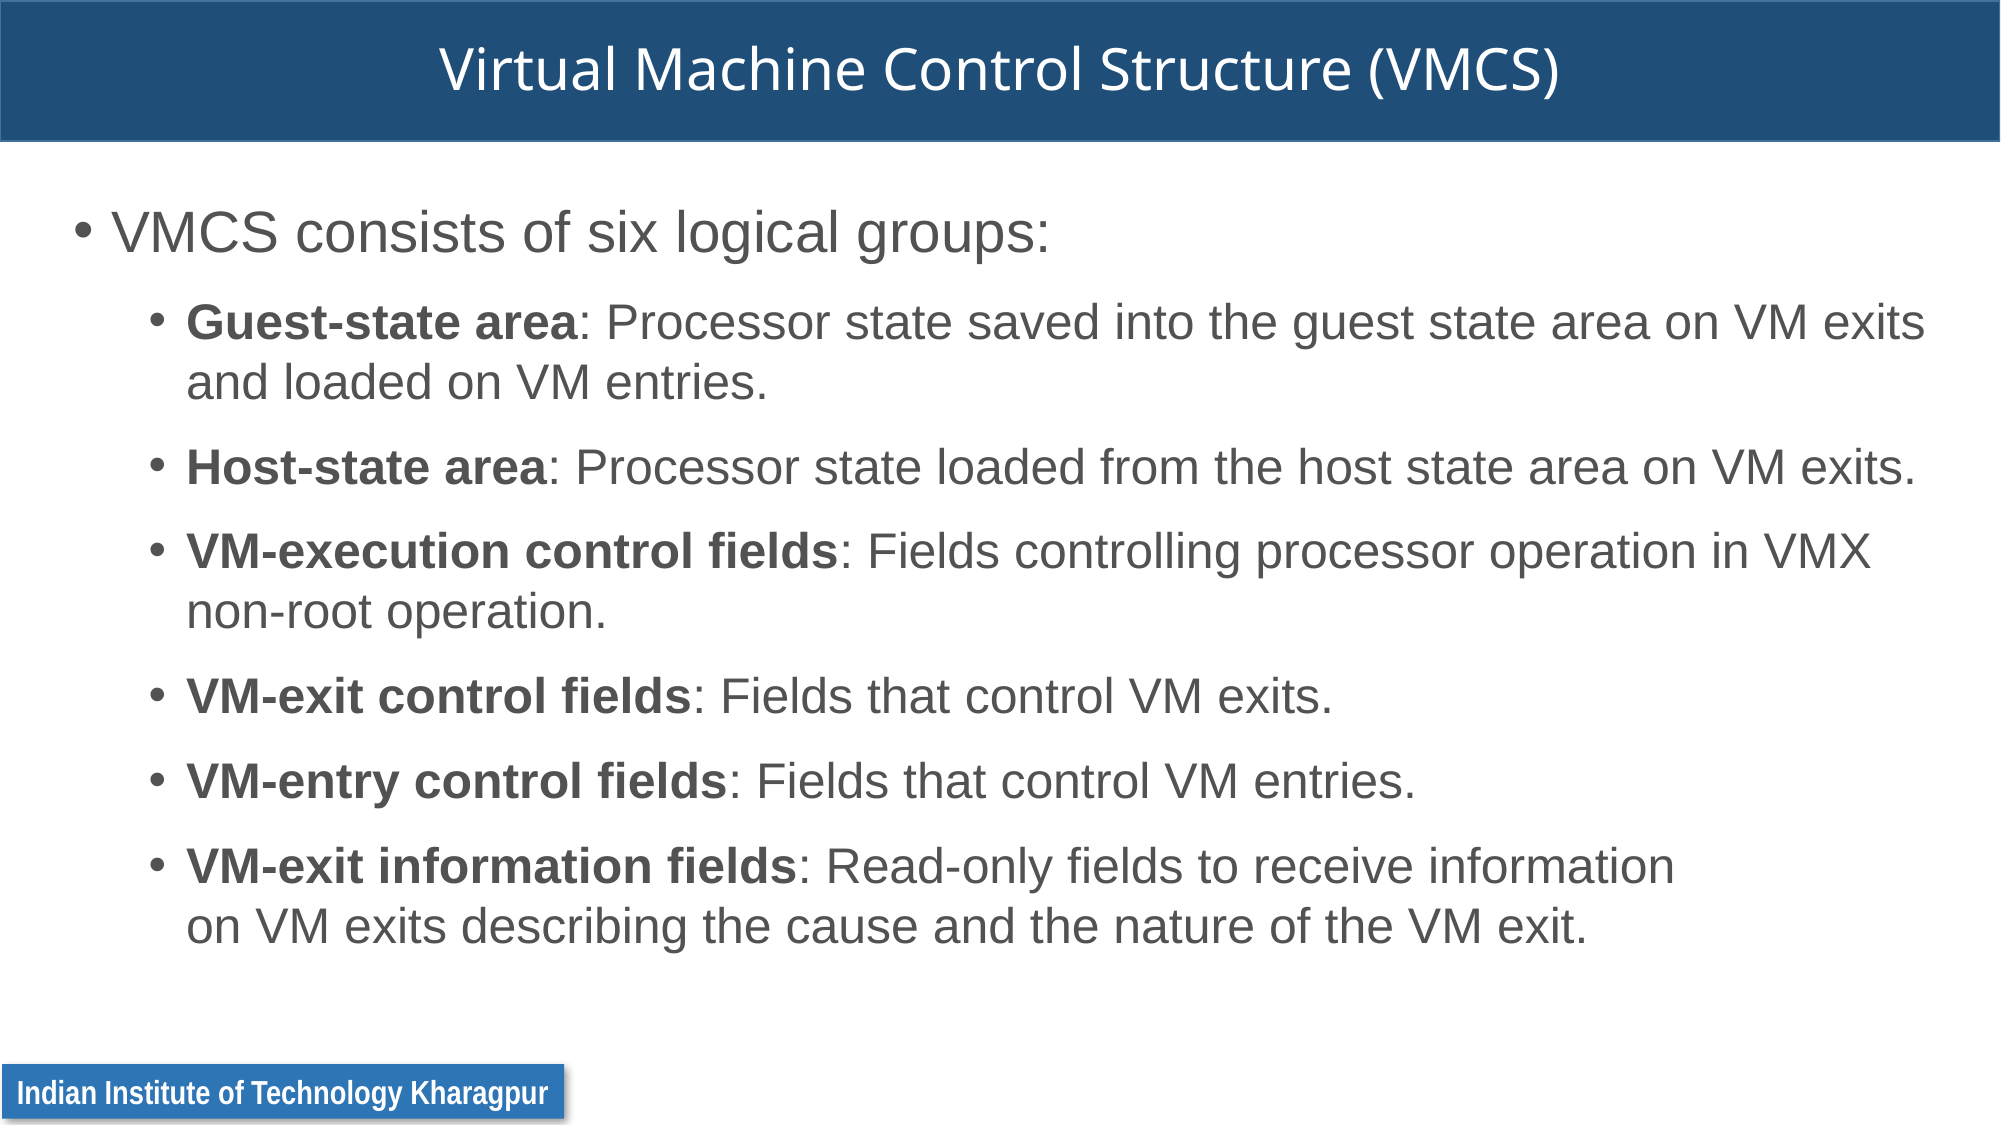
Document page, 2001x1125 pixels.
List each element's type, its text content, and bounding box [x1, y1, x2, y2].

title Virtual Machine Control Structure (VMCS) [0, 1, 2000, 141]
list VMCS consists of six logical groups: Guest-state area: Processor state saved into the guest state area on VM exits and loaded on VM entries. Host-state area: Processor state loaded from the host state area on VM exits. VM-execution control fields: Fields controlling processor operation in VMX non-root operation. VM-exit control fields: Fields that control VM exits. VM-entry control fields: Fields that control VM entries. VM-exit information fields: Read-only fields to receive information on VM exits describing the cause and the nature of the VM exit. [58, 186, 1954, 1065]
